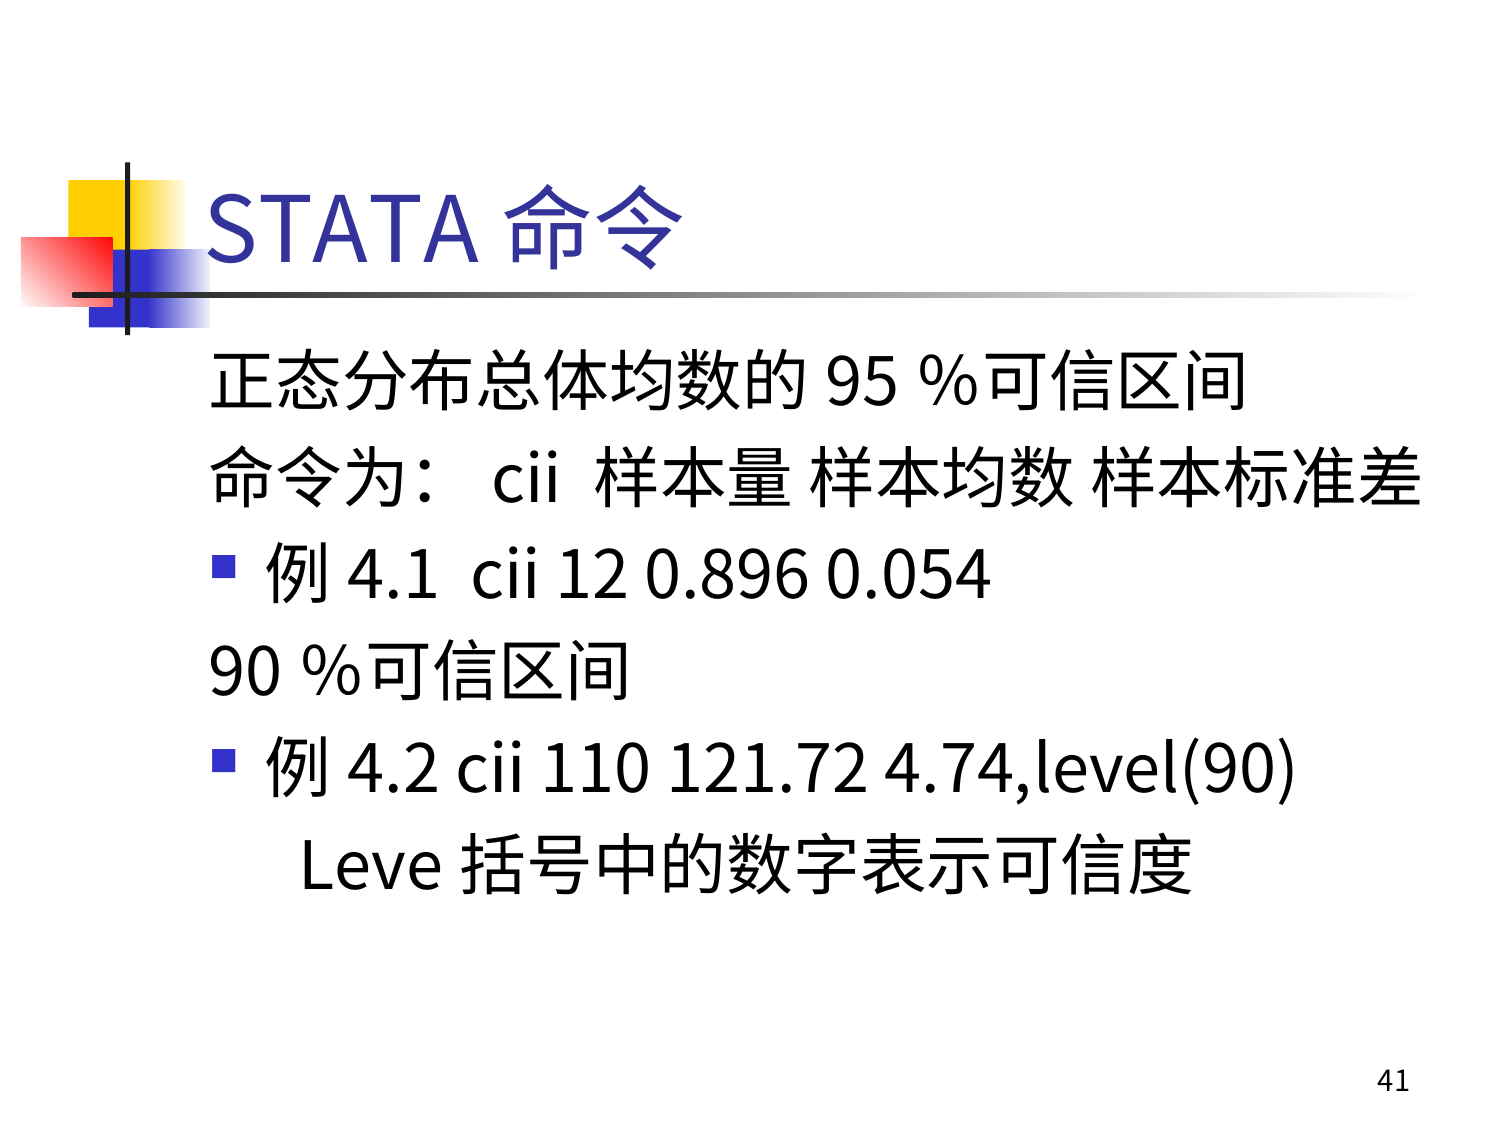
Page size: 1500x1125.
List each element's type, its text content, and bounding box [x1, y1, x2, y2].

title STATA命令 [188, 101, 1468, 289]
list 正态分布总体均数的95％可信区间 命令为：cii 样本量 样本均数 样本标准差 例4.1 cii 12 0.896 0.054 90％可信区间 例4.2 cii 110 121.72 4.74,level(90) Leve括号中的数字表示可信度 [193, 331, 1469, 1006]
slide_number 41 [1112, 1037, 1425, 1113]
